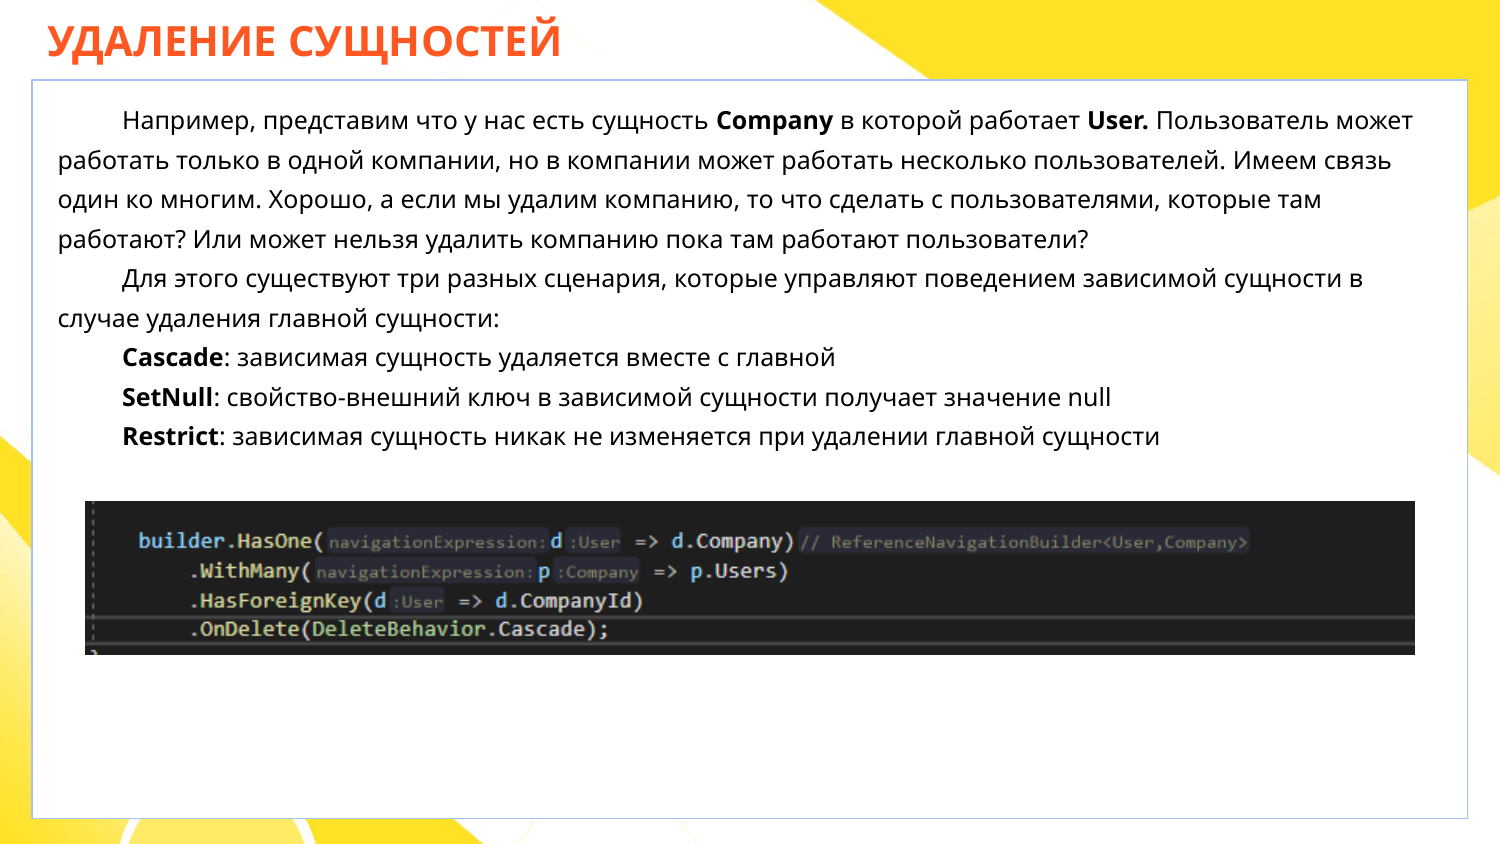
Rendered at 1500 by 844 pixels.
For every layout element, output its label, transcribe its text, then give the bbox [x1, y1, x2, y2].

text_box УДАЛЕНИЕ СУЩНОСТЕЙ [32, 0, 1259, 64]
text_box Например, представим что у нас есть сущность Company в которой работает User. Пользователь может работать только в одной компании, но в компании может работать несколько пользователей. Имеем связь один ко многим. Хорошо, а если мы удалим компанию, то что сделать с пользователями, которые там работают? Или может нельзя удалить компанию пока там работают пользователи? Для этого существуют три разных сценария, которые управляют поведением зависимой сущности в случае удаления главной сущности: Cascade: зависимая сущность удаляется вместе с главной SetNull: свойство-внешний ключ в зависимой сущности получает значение null Restrict: зависимая сущность никак не изменяется при удалении главной сущности [32, 80, 1460, 466]
picture [85, 500, 1415, 655]
text_box [32, 80, 1468, 819]
picture [0, 0, 1500, 844]
text_box [23, 64, 1460, 131]
